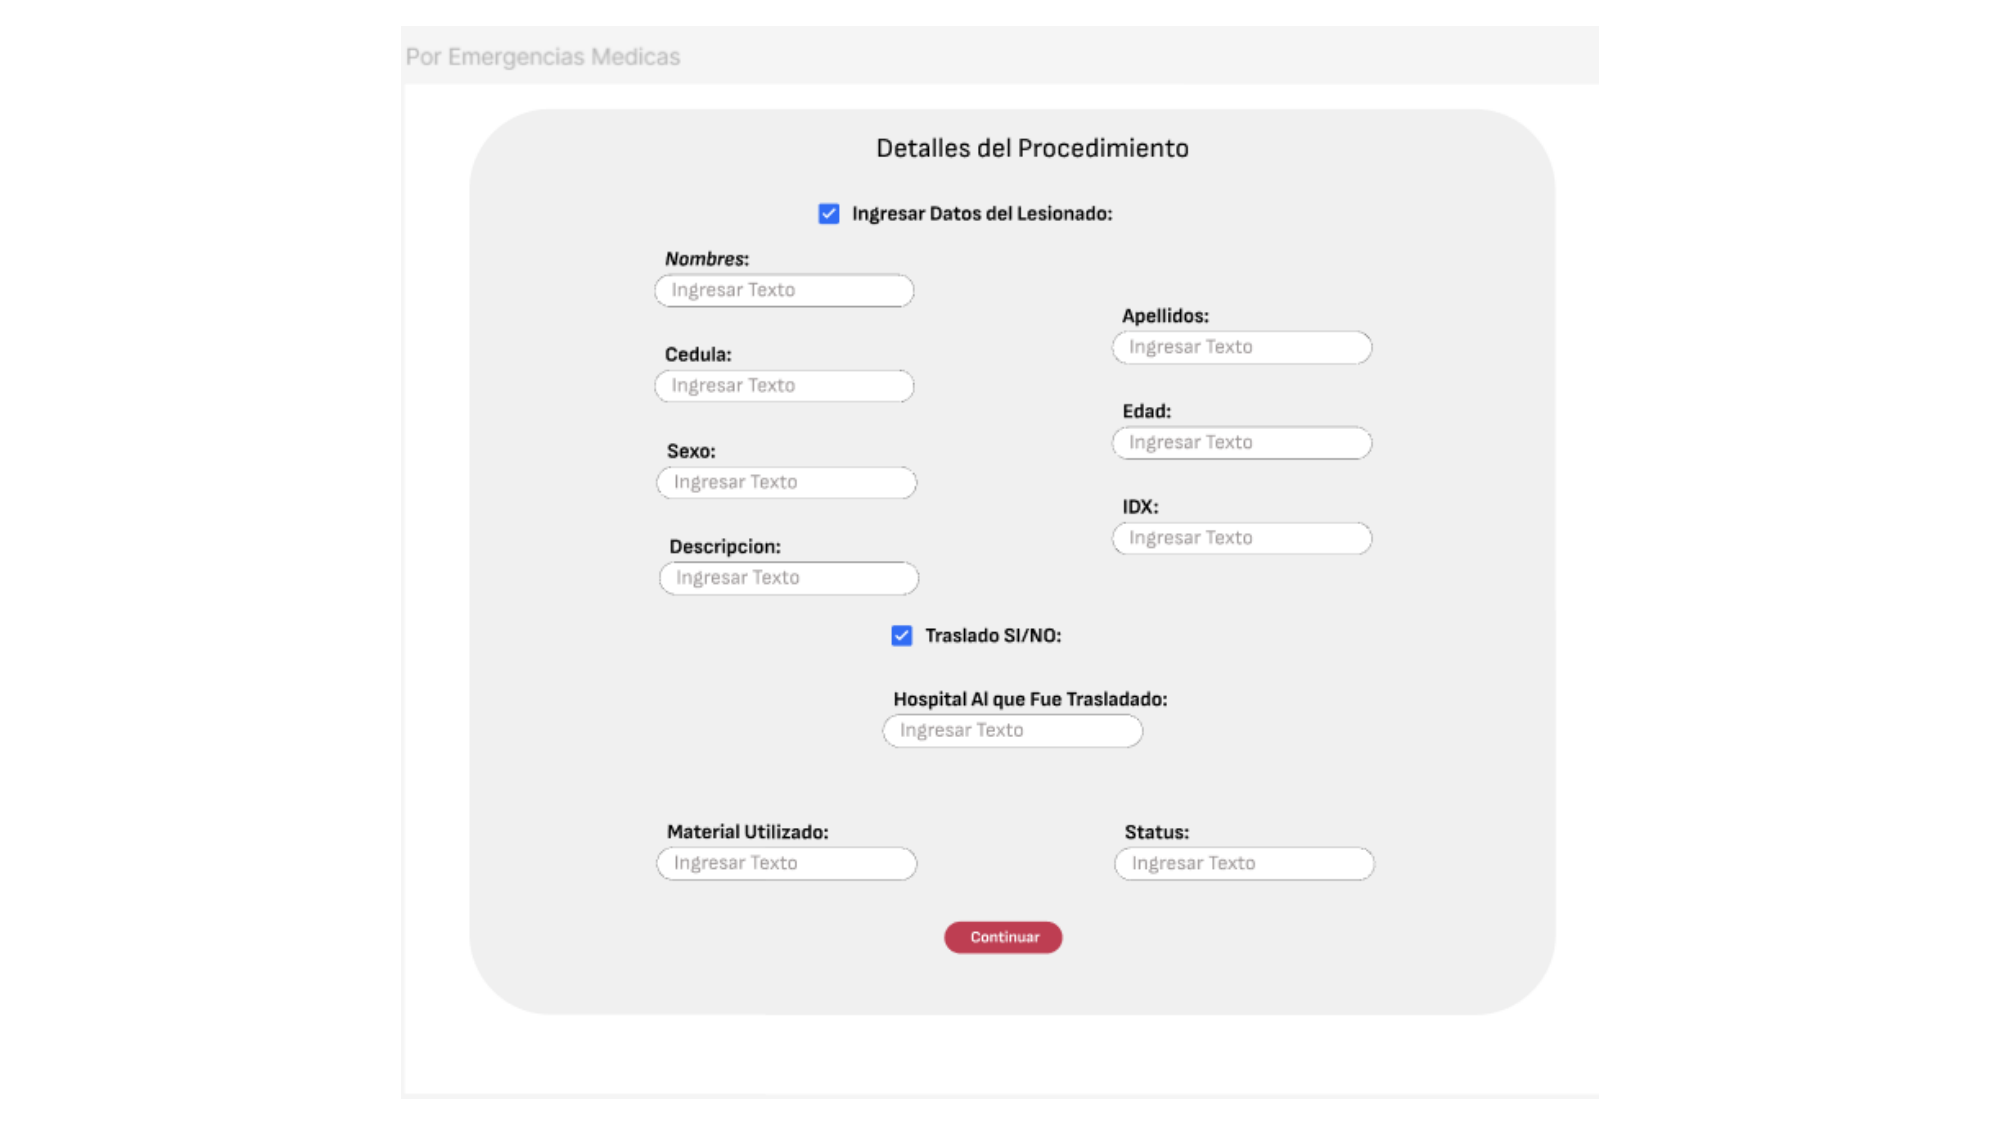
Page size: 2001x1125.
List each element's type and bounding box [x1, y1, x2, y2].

picture [400, 26, 1600, 1099]
